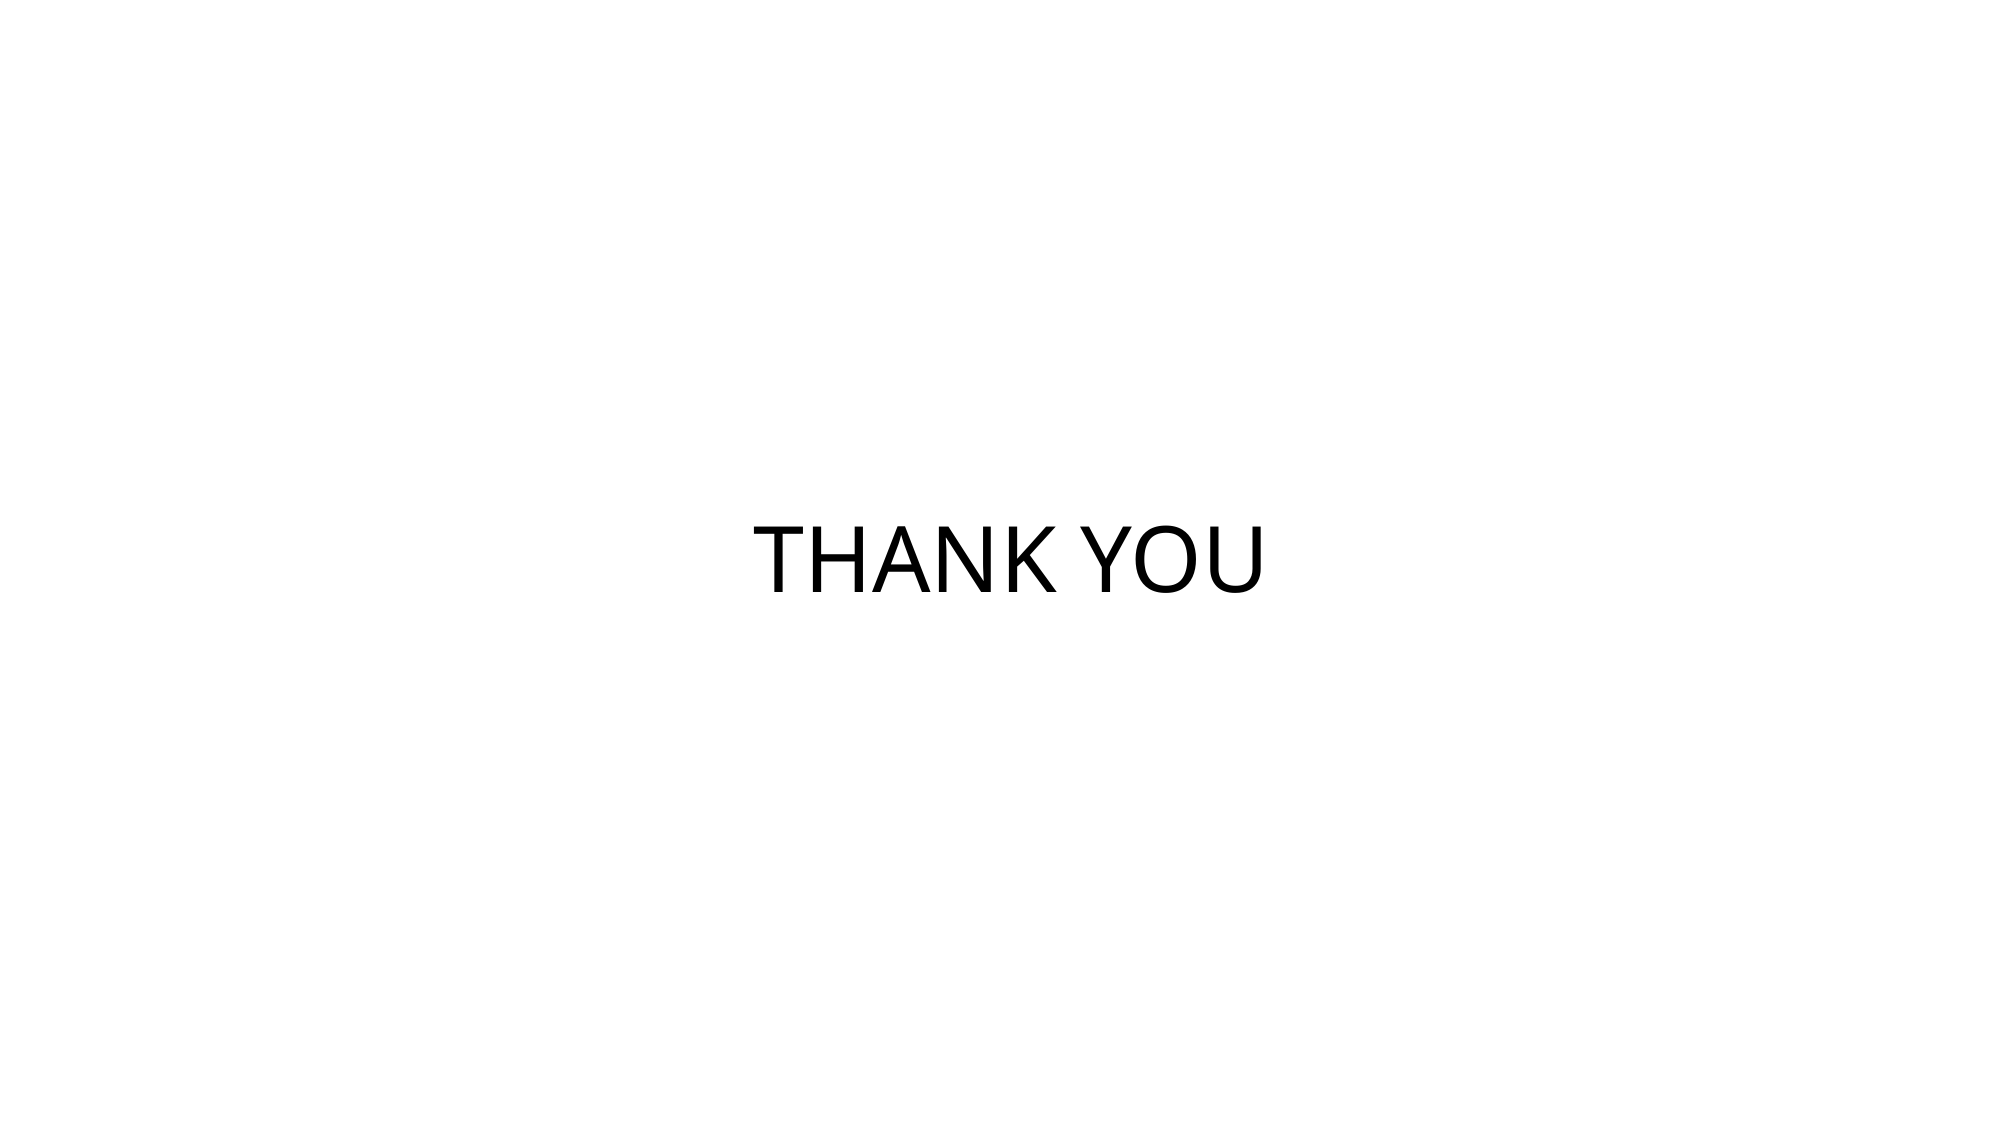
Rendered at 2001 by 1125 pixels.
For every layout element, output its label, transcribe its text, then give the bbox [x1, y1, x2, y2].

title THANK YOU [149, 453, 1875, 672]
